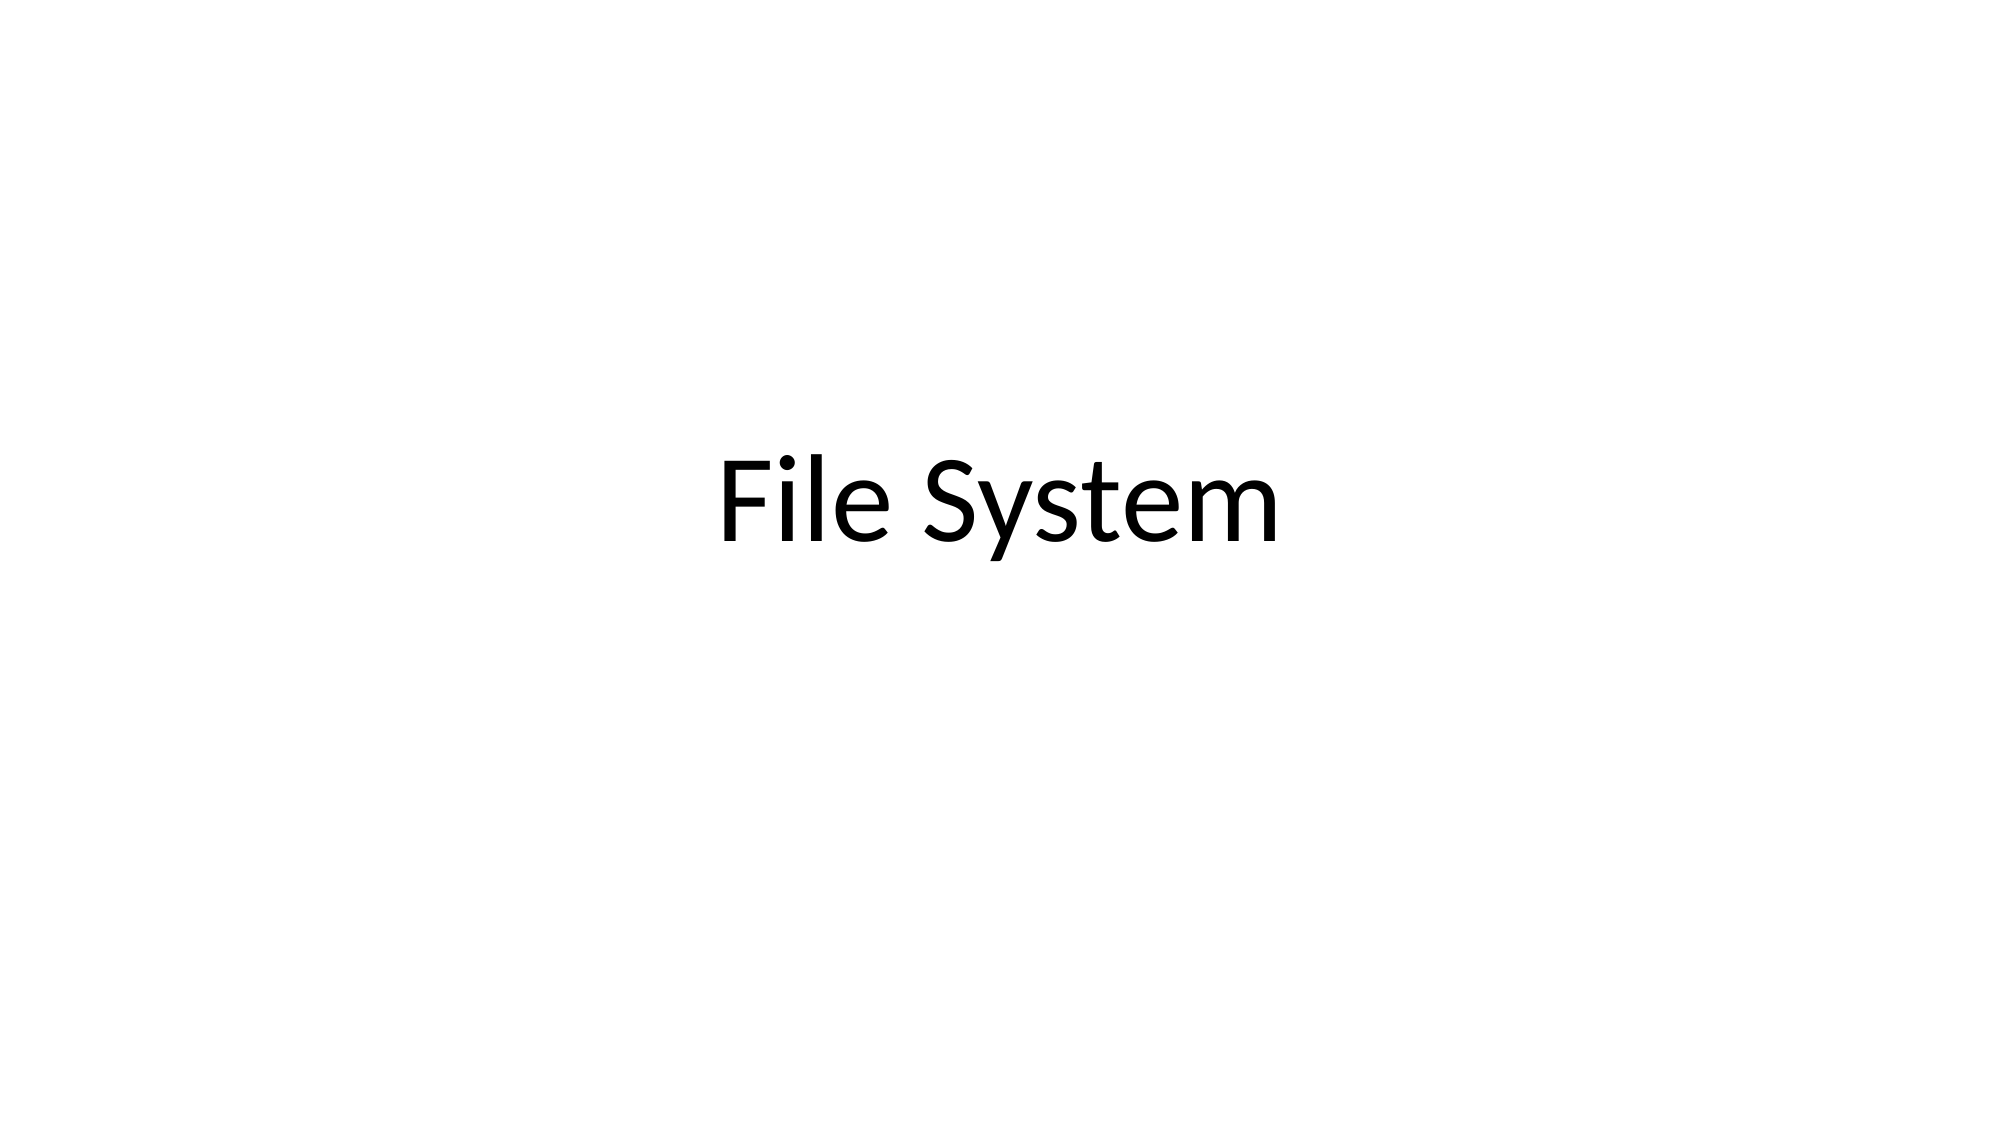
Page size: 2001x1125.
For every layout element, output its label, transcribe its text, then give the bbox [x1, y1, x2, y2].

title File System [249, 184, 1750, 576]
